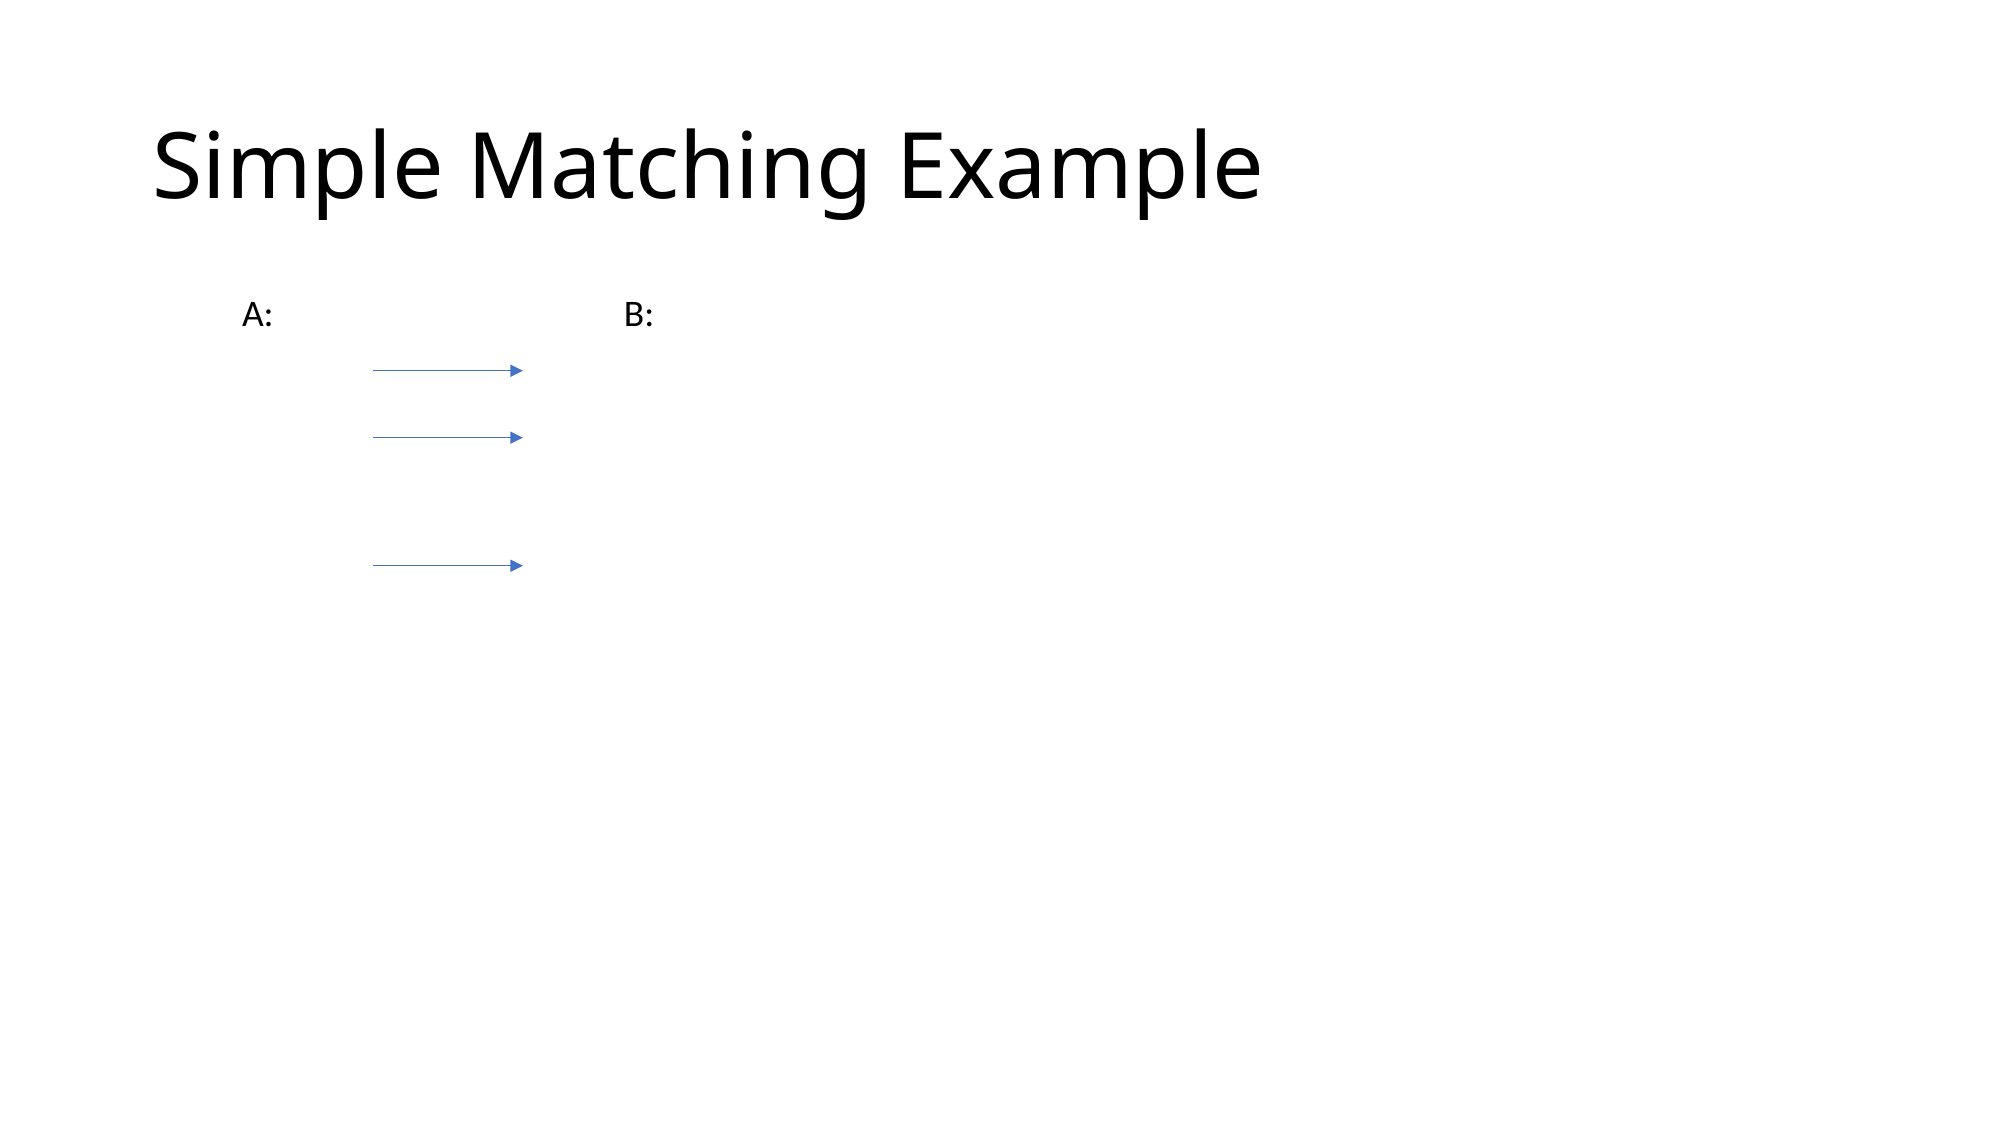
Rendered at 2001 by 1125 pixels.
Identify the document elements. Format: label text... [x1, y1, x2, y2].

text_box A: [137, 281, 379, 342]
title Simple Matching Example [137, 59, 1863, 278]
text_box B: [609, 281, 670, 342]
